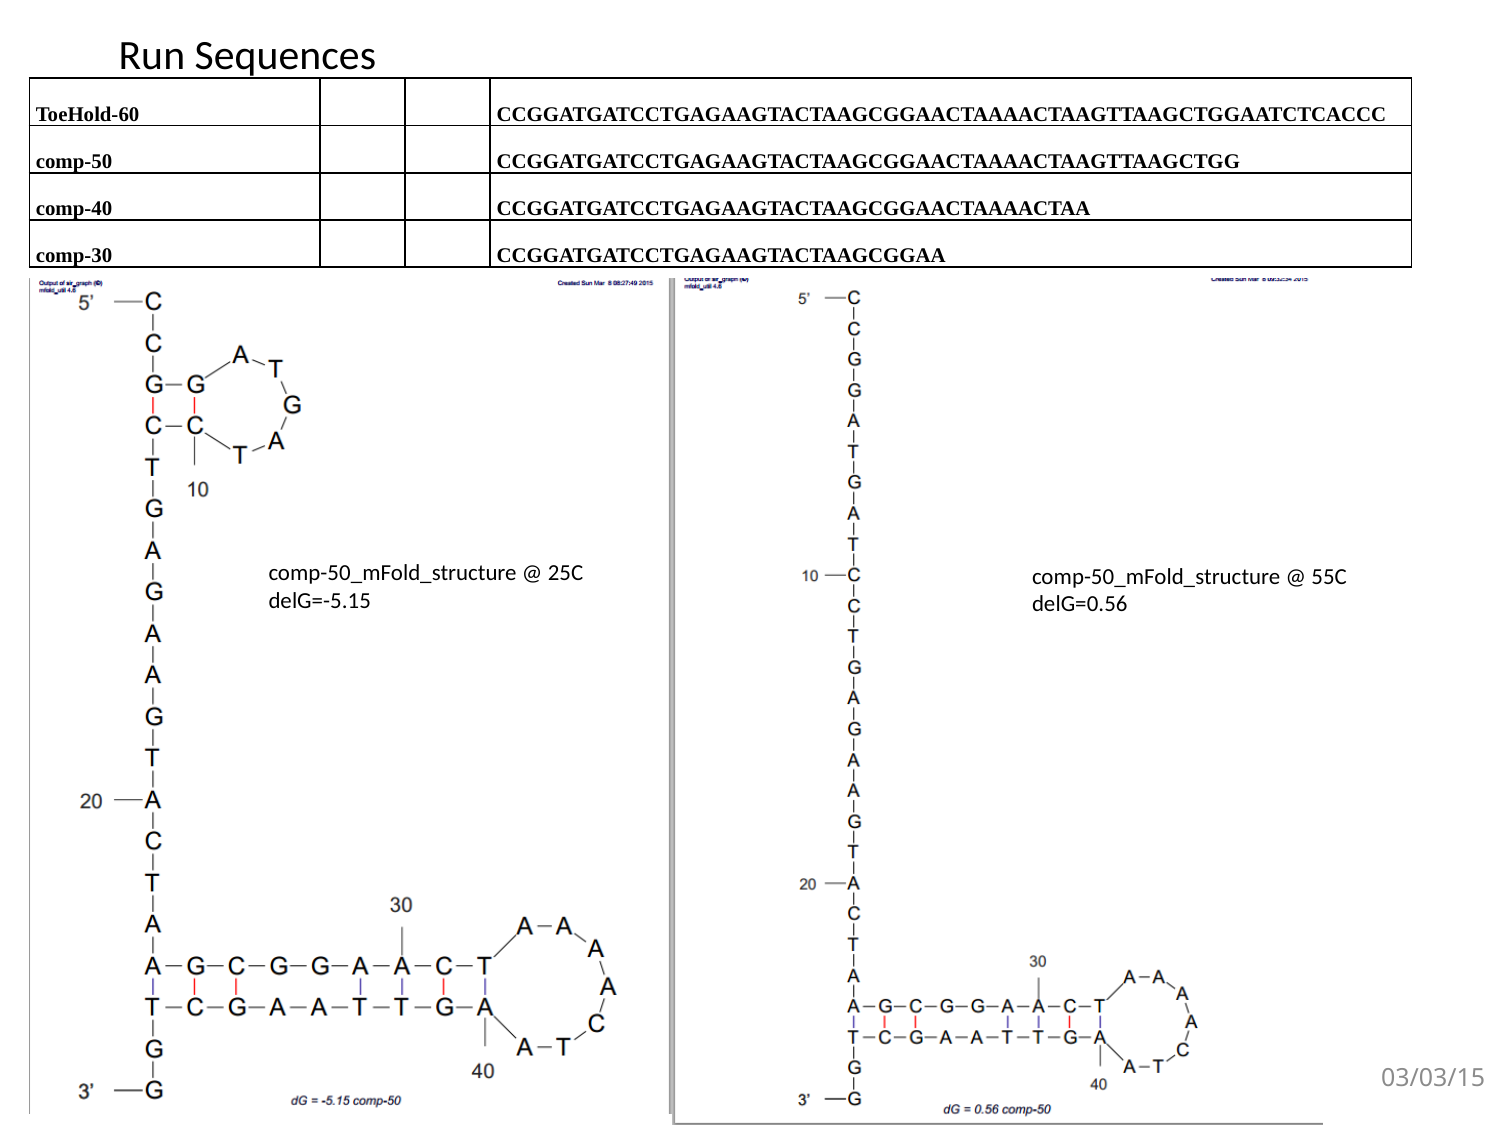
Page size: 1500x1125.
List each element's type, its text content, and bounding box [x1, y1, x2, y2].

table_cell [321, 174, 404, 219]
title Run Sequences [0, 0, 485, 107]
table_header [406, 79, 489, 125]
table_header CCGGATGATCCTGAGAAGTACTAAGCGGAACTAAAACTAAGTTAAGCTGGAATCTCACCC [491, 79, 1411, 125]
table_cell comp-40 [30, 174, 319, 219]
table_cell CCGGATGATCCTGAGAAGTACTAAGCGGAACTAAAACTAAGTTAAGCTGG [491, 126, 1411, 172]
picture [29, 278, 1324, 1125]
table_header ToeHold-60 [30, 79, 319, 125]
table_cell comp-50 [30, 126, 319, 172]
table_header [321, 79, 404, 125]
table_cell [406, 126, 489, 172]
table_cell CCGGATGATCCTGAGAAGTACTAAGCGGAACTAAAACTAA [491, 174, 1411, 219]
table_cell [321, 126, 404, 172]
table_cell comp-30 [30, 221, 319, 266]
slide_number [1329, 1046, 1500, 1107]
text_box comp-50_mFold_structure @ 55C delG=0.56 [1329, 554, 1384, 624]
table_cell [406, 221, 489, 266]
table_cell CCGGATGATCCTGAGAAGTACTAAGCGGAA [491, 221, 1411, 266]
table_cell [406, 174, 489, 219]
table_cell [321, 221, 404, 266]
